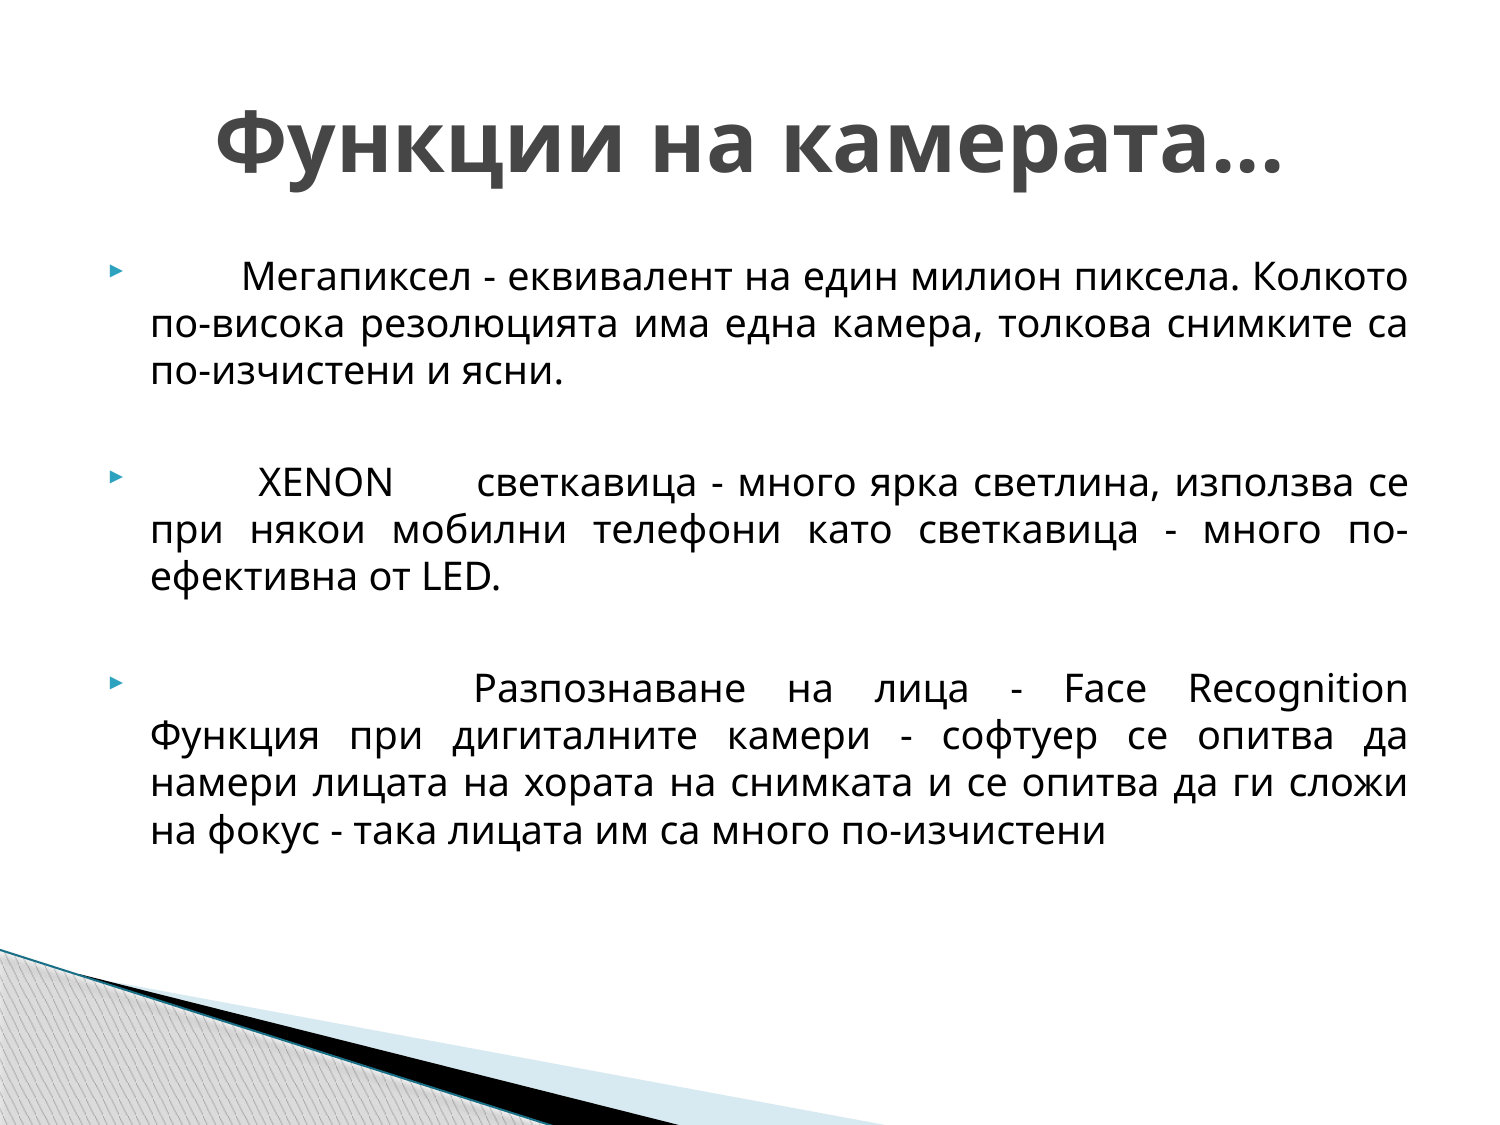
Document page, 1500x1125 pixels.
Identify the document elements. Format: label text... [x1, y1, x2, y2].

list Мегапиксел - еквивалент на един милион пиксела. Колкото по-висока резолюцията има една камера, толкова снимките са по-изчистени и ясни. XENON светкавица - много ярка светлина, използва се при някои мобилни телефони като светкавица - много по-ефективна от LED. Разпознаване на лица - Face Recognition Функция при дигиталните камери - софтуер се опитва да намери лицата на хората на снимката и се опитва да ги сложи на фокус - така лицата им са много по-изчистени [75, 243, 1425, 986]
title Функции на камерата... [75, 45, 1425, 233]
